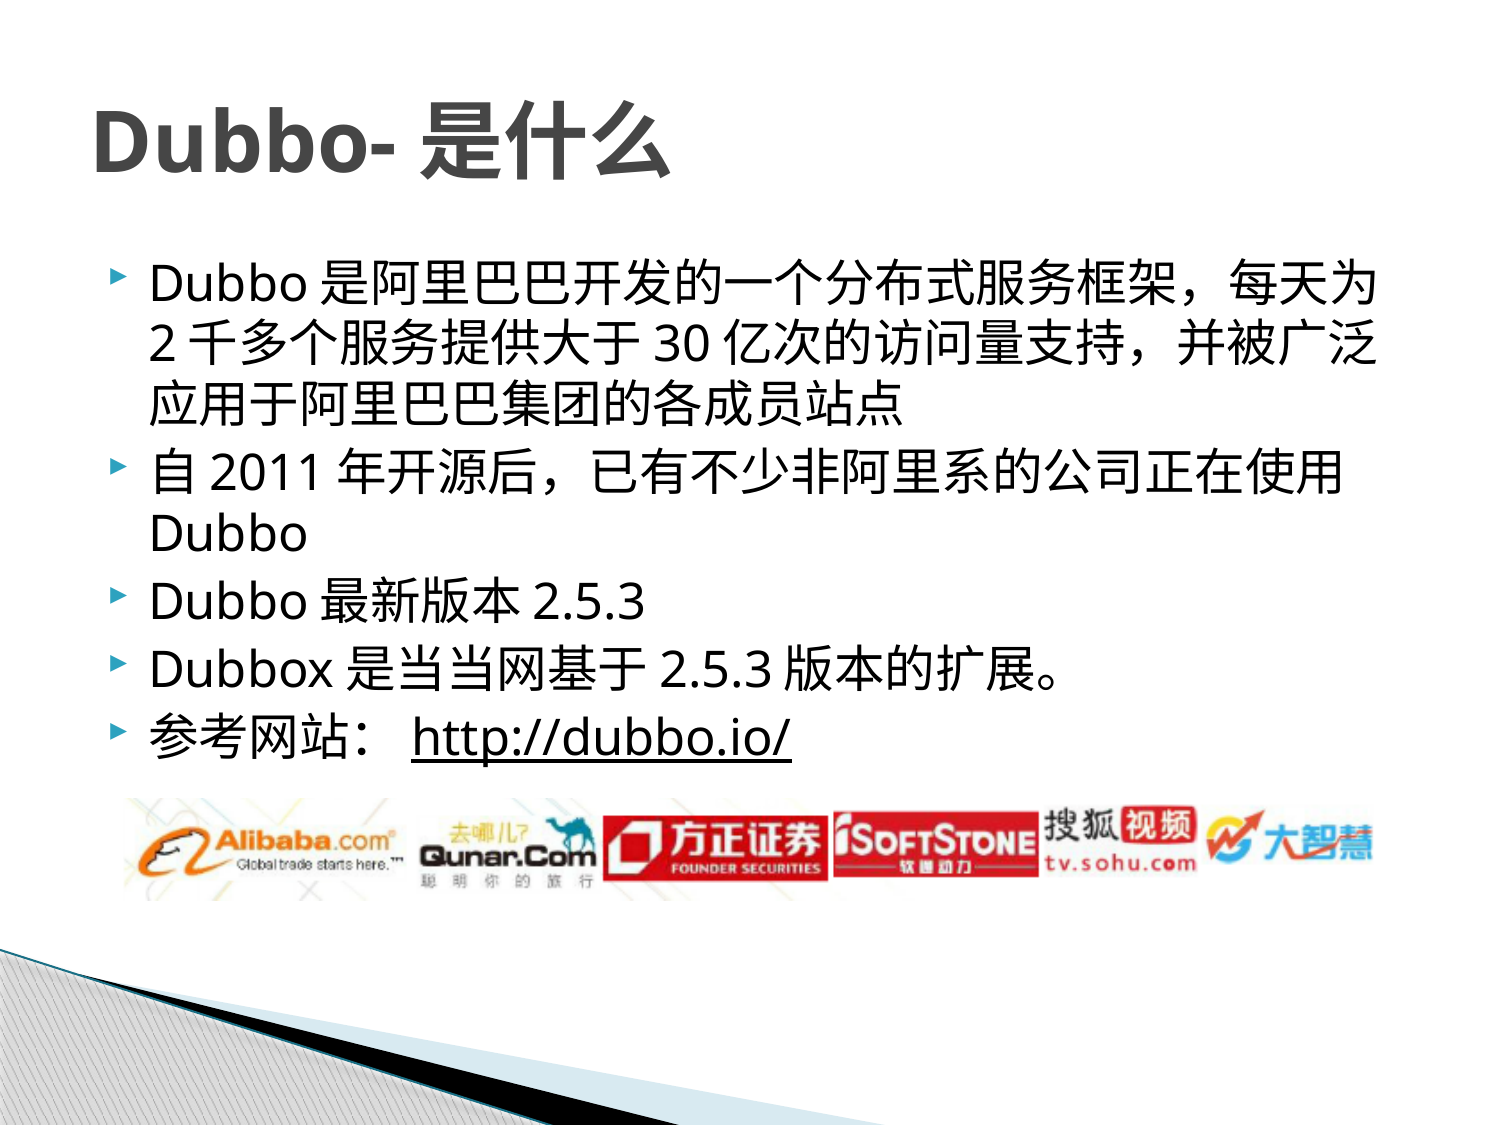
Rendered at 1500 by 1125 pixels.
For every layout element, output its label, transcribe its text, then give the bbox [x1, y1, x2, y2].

picture [123, 798, 1400, 901]
title Dubbo-是什么 [75, 45, 1425, 233]
list Dubbo是阿里巴巴开发的一个分布式服务框架，每天为2千多个服务提供大于30亿次的访问量支持，并被广泛应用于阿里巴巴集团的各成员站点 自2011年开源后，已有不少非阿里系的公司正在使用Dubbo Dubbo最新版本2.5.3 Dubbox是当当网基于2.5.3版本的扩展。 参考网站：http://dubbo.io/ [75, 243, 1425, 776]
